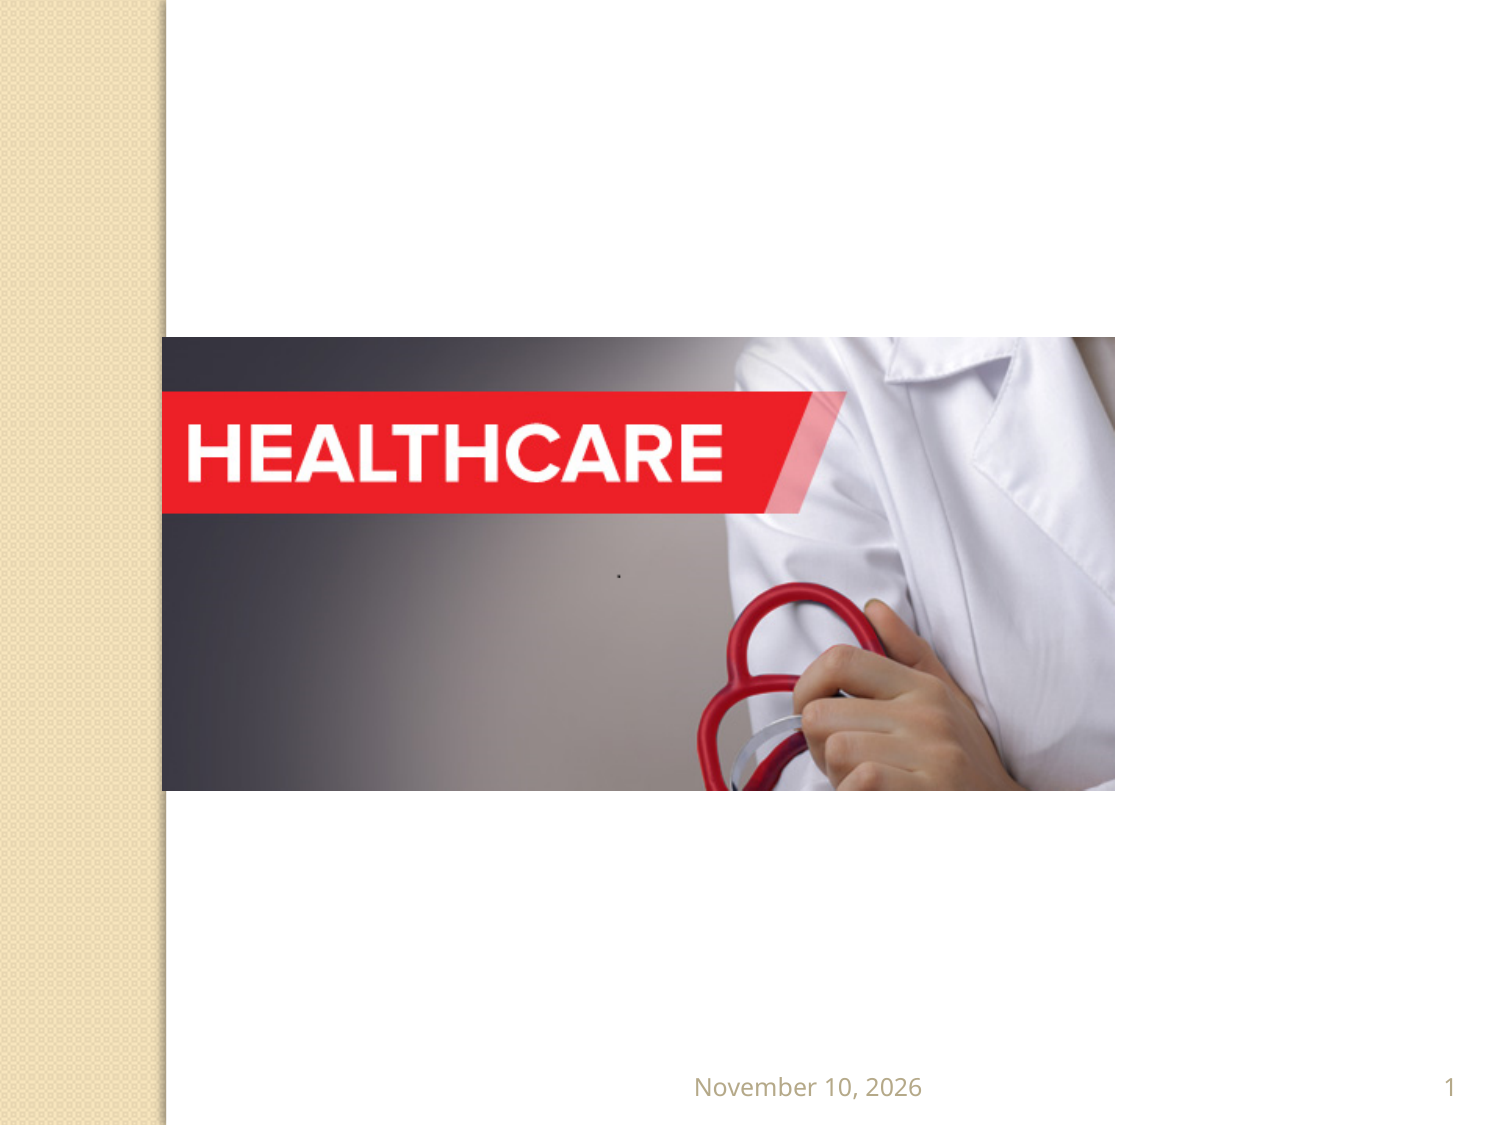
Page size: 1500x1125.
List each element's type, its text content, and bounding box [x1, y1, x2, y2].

slide_number 1 [1413, 1034, 1488, 1113]
picture [162, 337, 1115, 791]
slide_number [587, 1034, 938, 1113]
